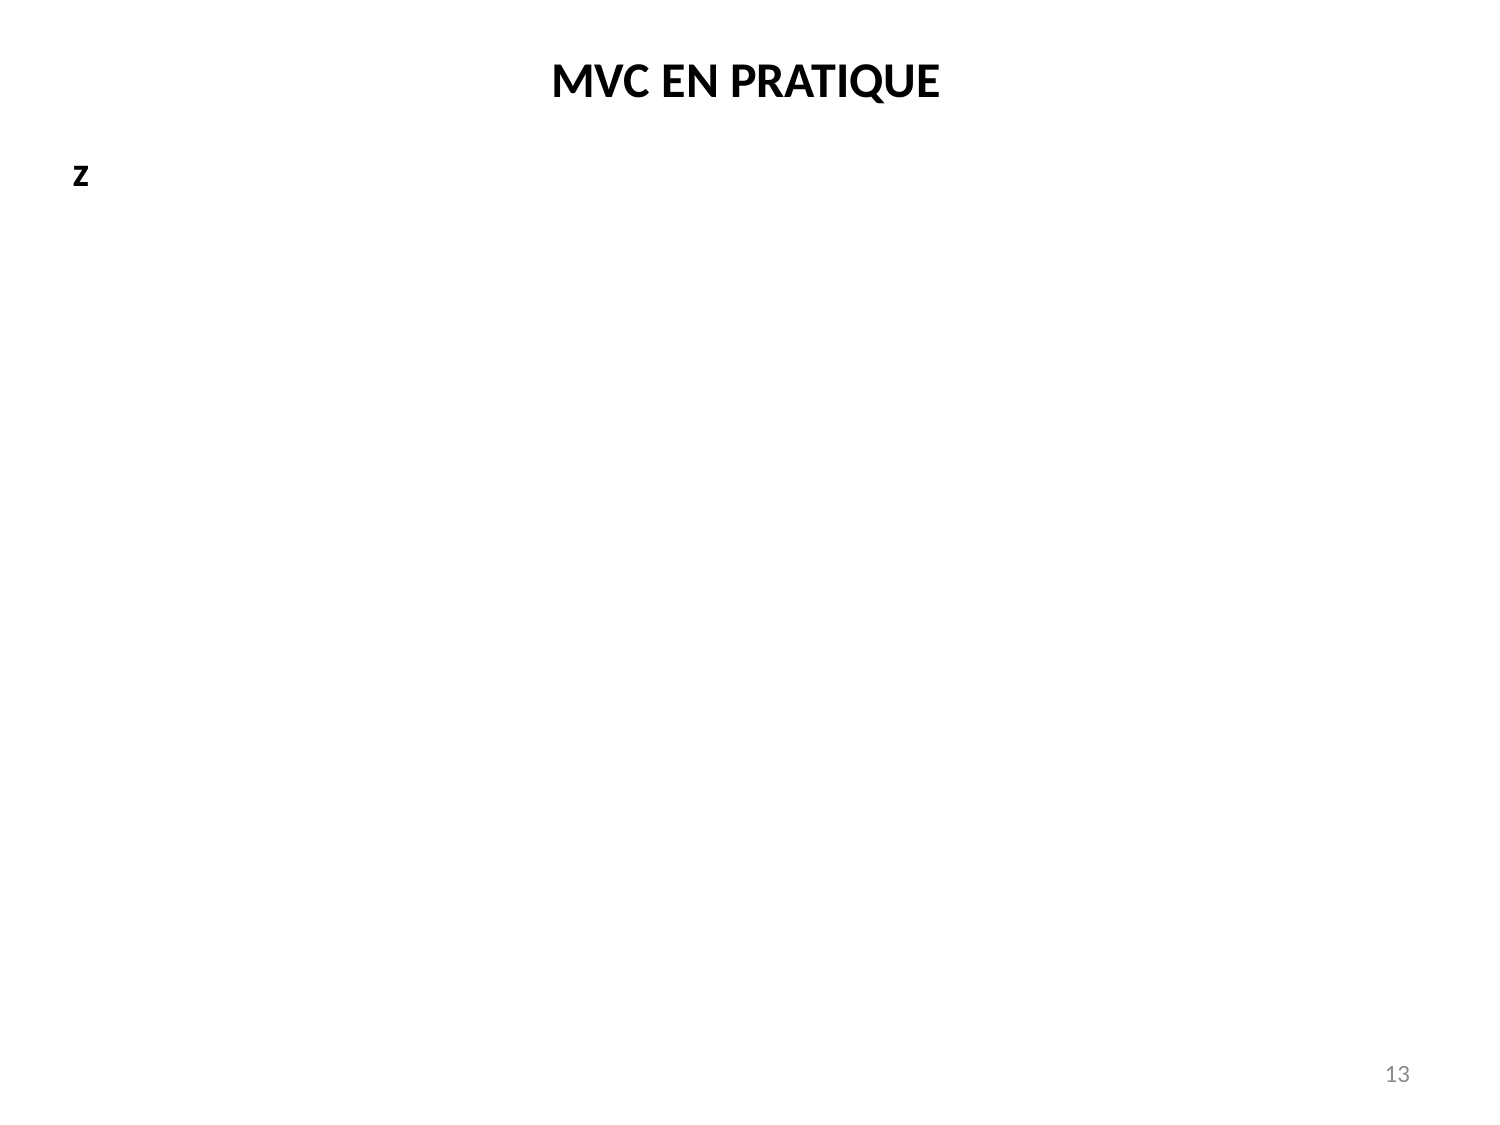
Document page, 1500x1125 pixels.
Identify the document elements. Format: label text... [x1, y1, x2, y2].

slide_number 13 [1074, 1042, 1425, 1103]
text_box z [57, 137, 1435, 202]
text_box MVC EN PRATIQUE [43, 39, 1449, 115]
